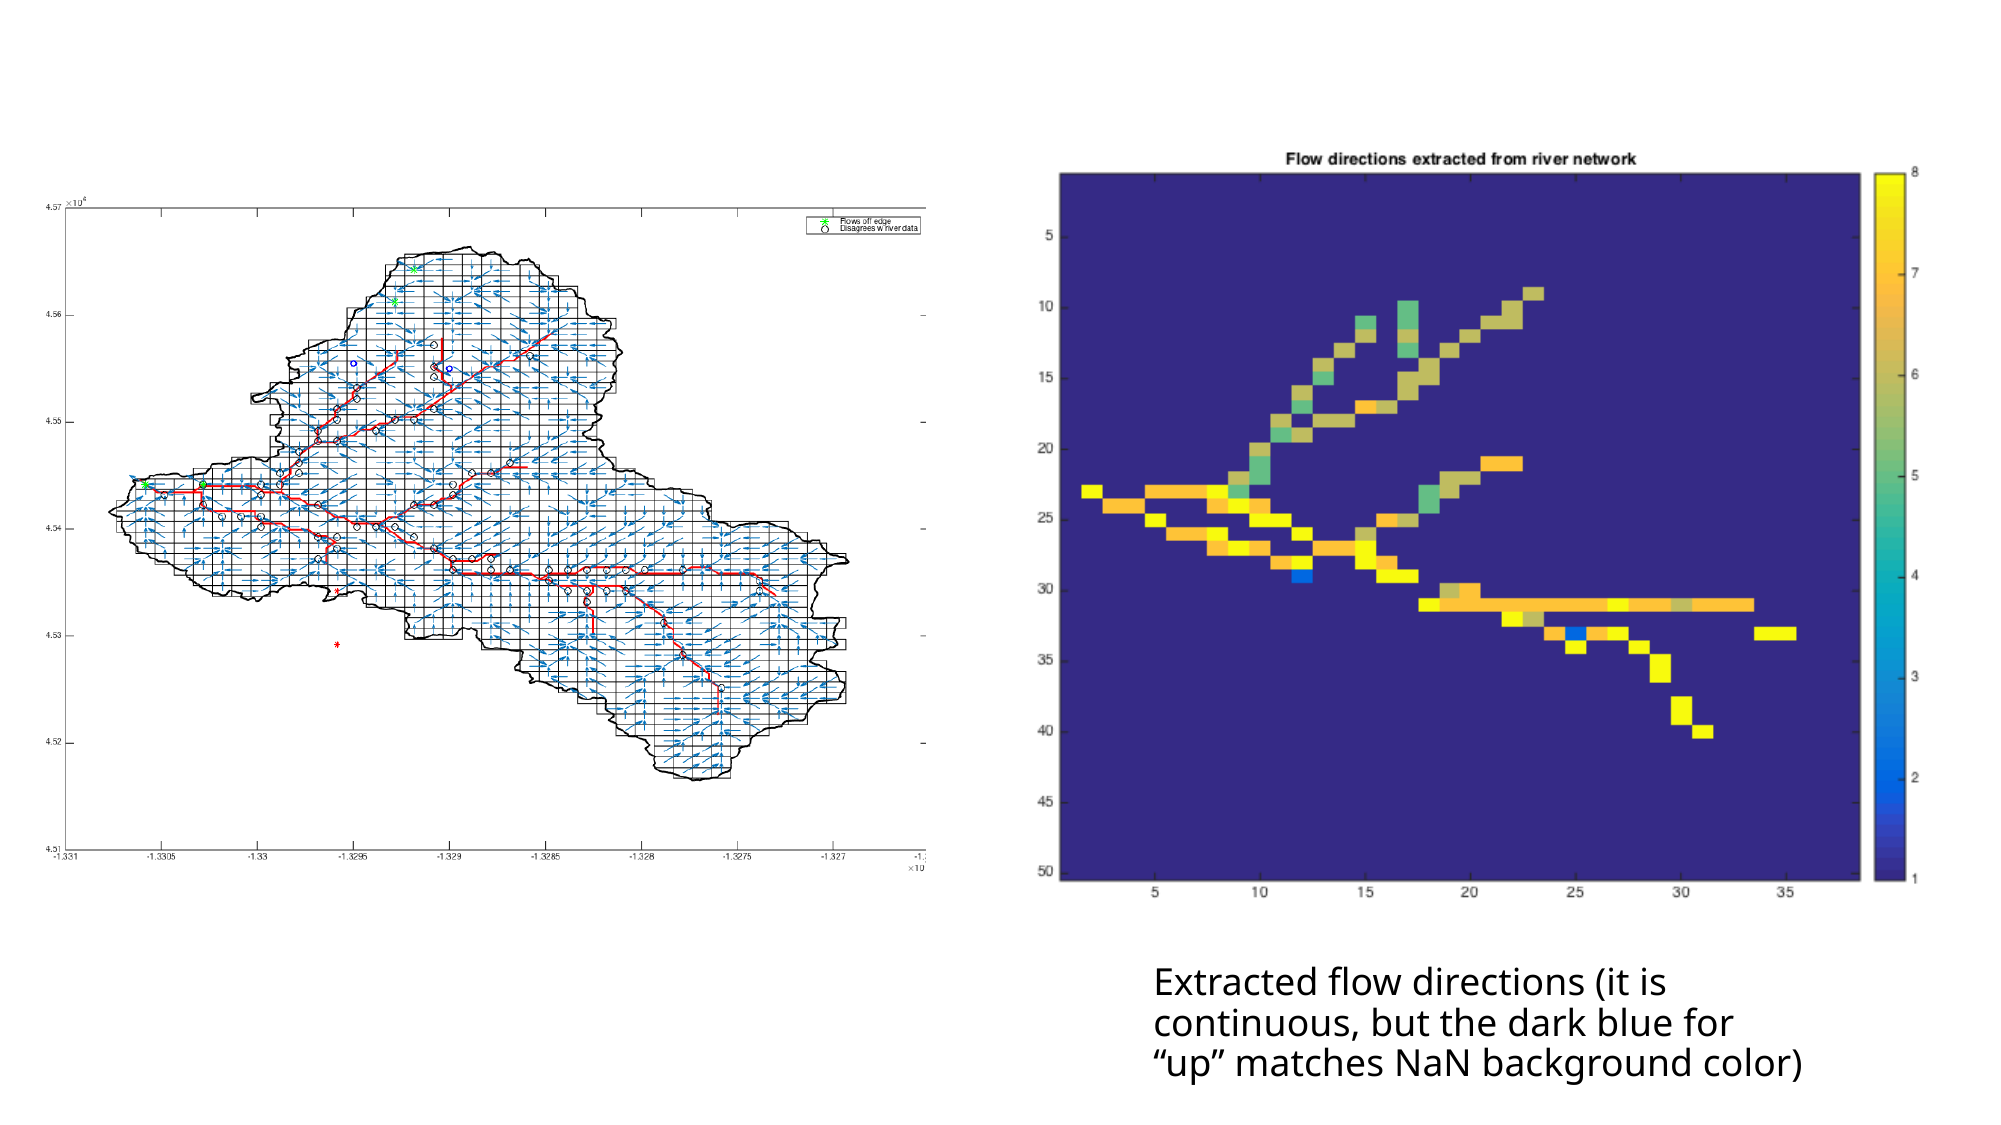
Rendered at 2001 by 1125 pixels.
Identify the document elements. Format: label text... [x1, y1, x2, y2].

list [926, 109, 2000, 976]
title Extracted flow directions (it is continuous, but the dark blue for “up” matches NaN background color) [1138, 976, 1823, 1114]
picture [0, 149, 926, 936]
